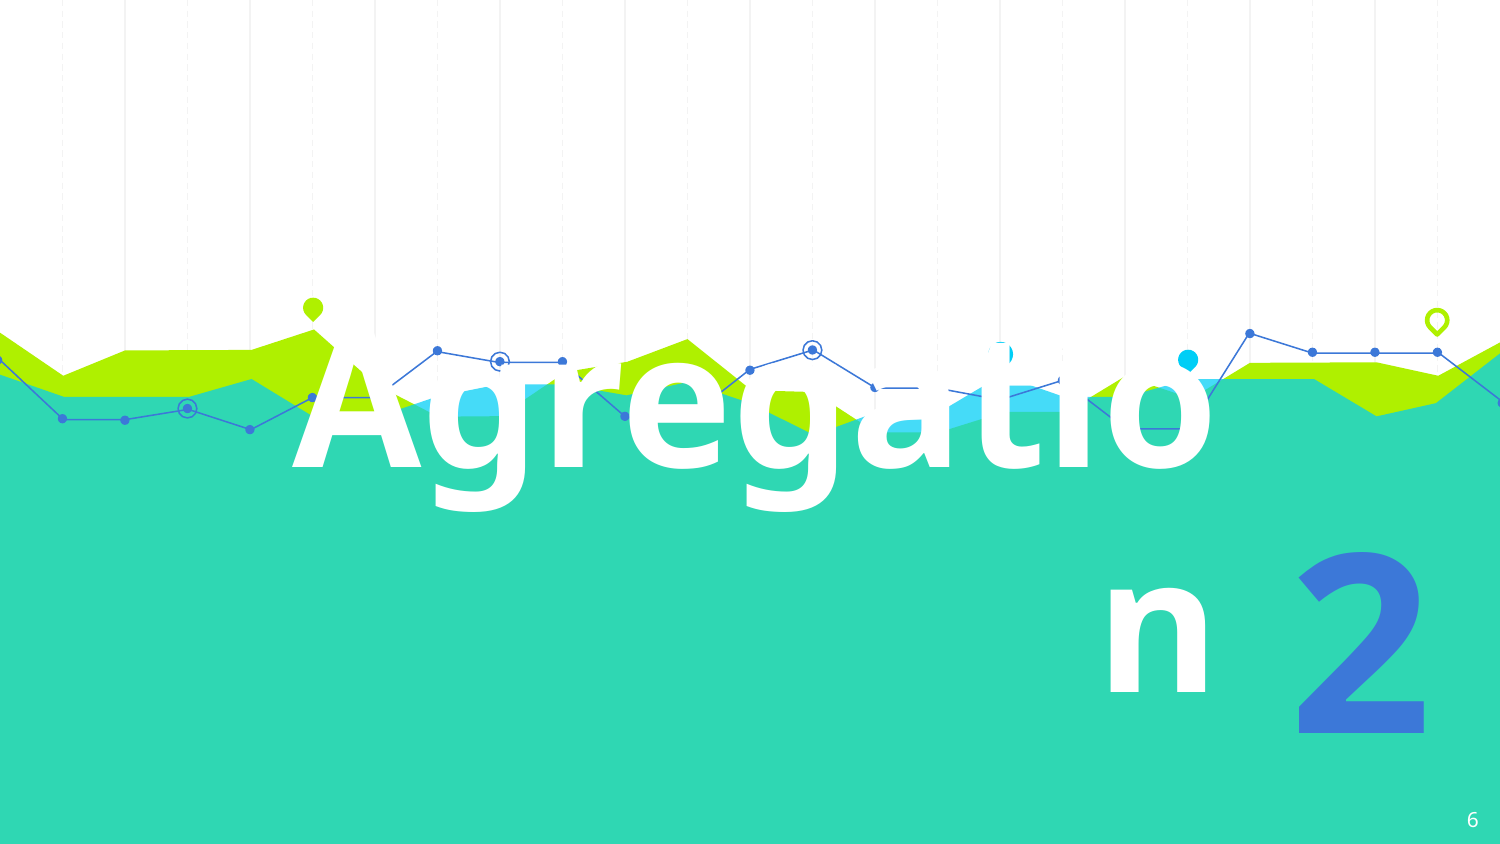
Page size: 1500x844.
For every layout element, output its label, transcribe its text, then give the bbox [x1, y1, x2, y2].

title Agregation [270, 555, 1235, 746]
slide_number 6 [1403, 791, 1494, 844]
text_box 2 [1216, 600, 1500, 799]
